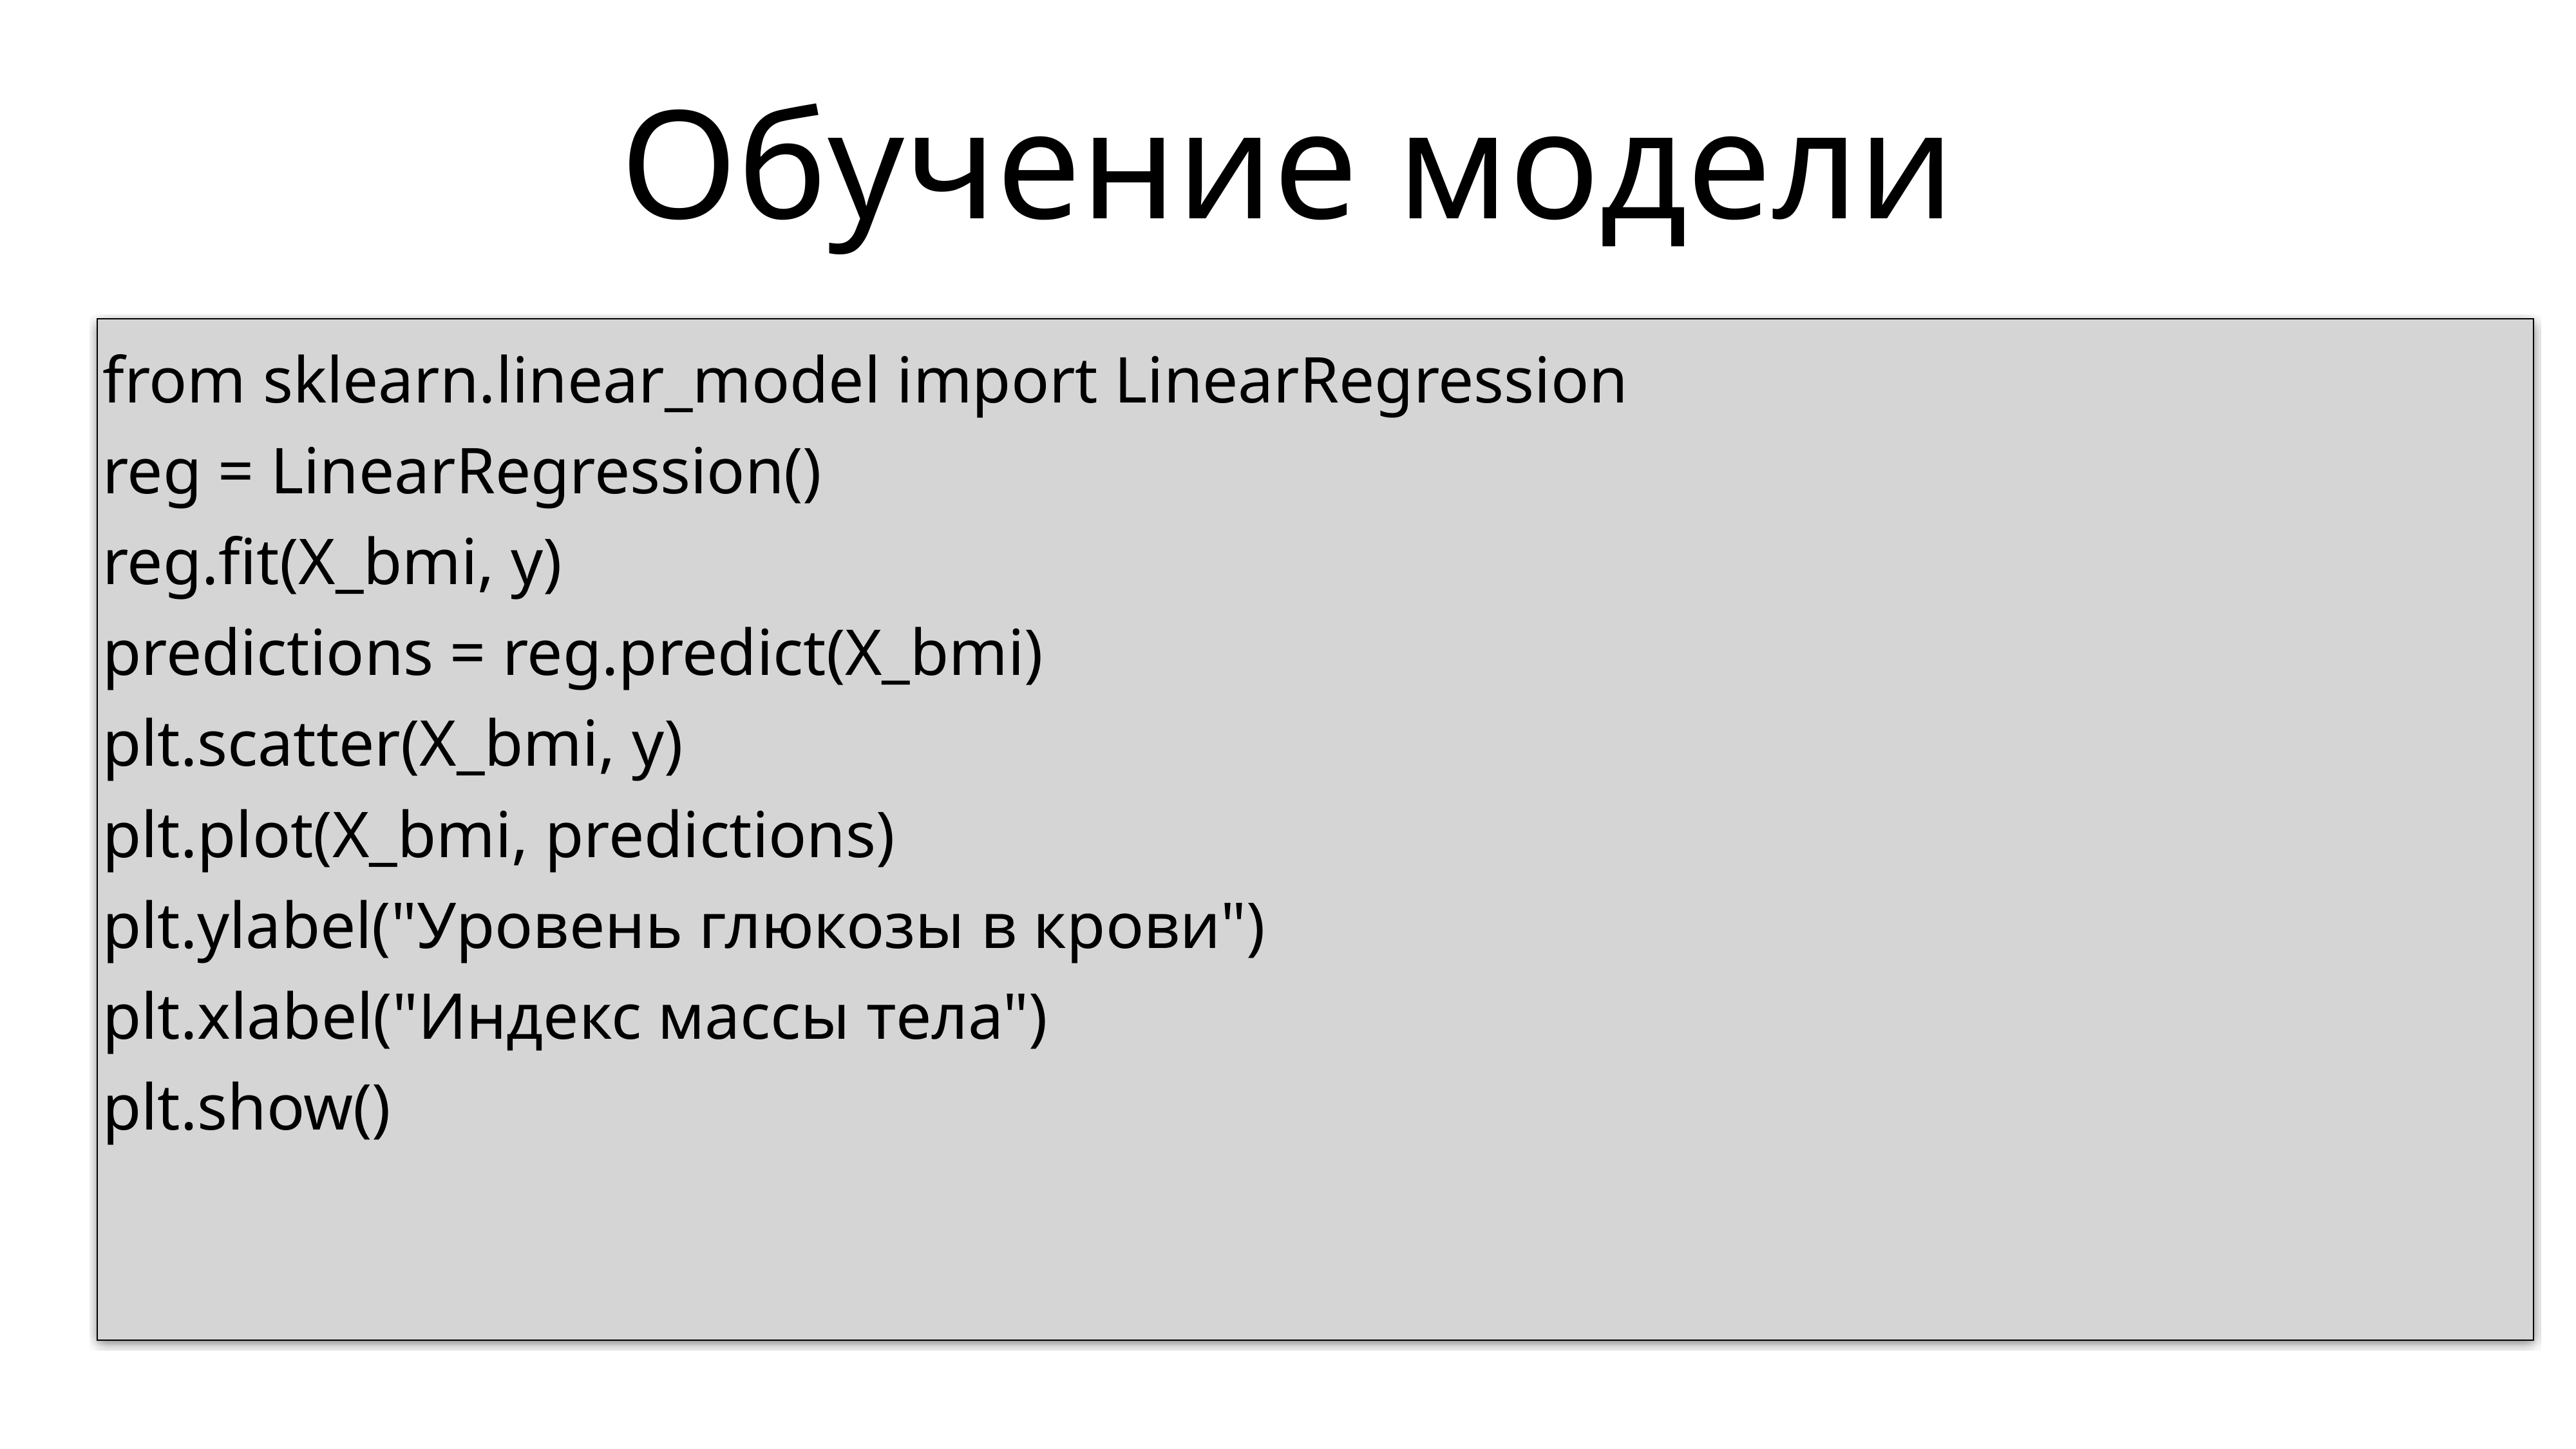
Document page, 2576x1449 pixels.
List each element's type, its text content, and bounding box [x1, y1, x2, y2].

list from sklearn.linear_model import LinearRegression reg = LinearRegression() reg.fit(X_bmi, y) predictions = reg.predict(X_bmi) plt.scatter(X_bmi, y) plt.plot(X_bmi, predictions) plt.ylabel("Уровень глюкозы в крови") plt.xlabel("Индекс массы тела") plt.show() [97, 318, 2534, 1341]
title Обучение модели [1, 37, 2575, 279]
